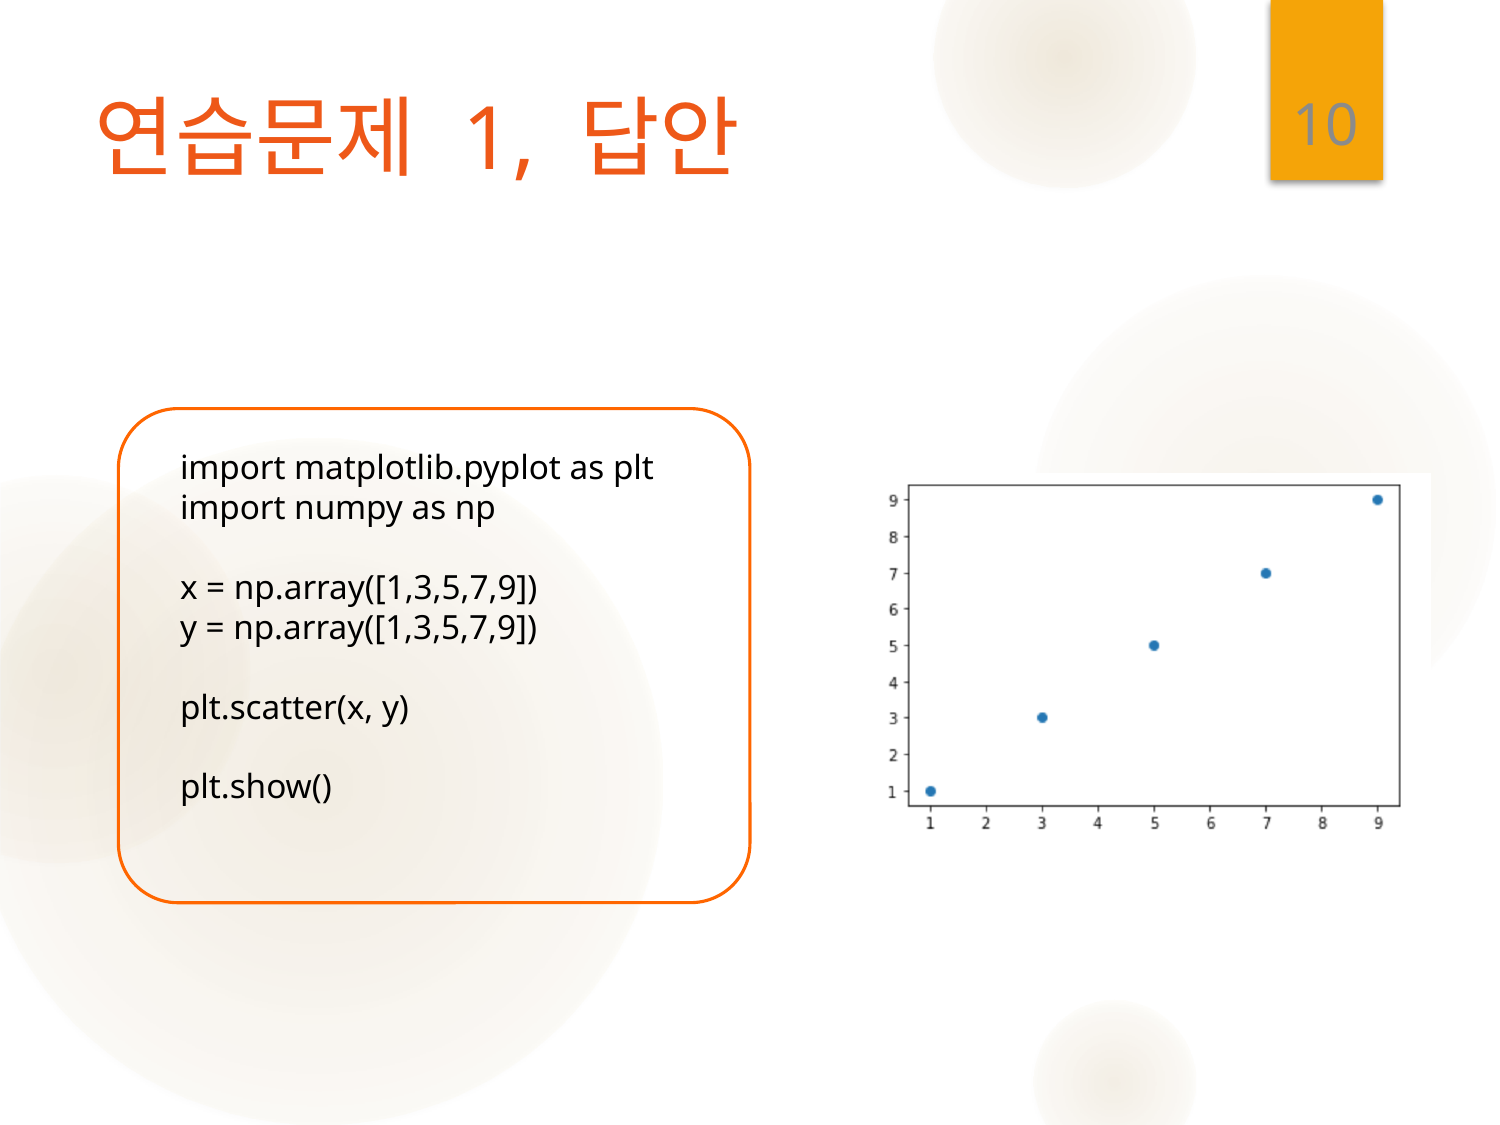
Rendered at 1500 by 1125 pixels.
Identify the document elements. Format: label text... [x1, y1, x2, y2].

picture [862, 473, 1431, 838]
text_box [118, 408, 750, 903]
title 연습문제 1, 답안 [79, 74, 1237, 304]
text_box import matplotlib.pyplot as plt import numpy as np x = np.array([1,3,5,7,9]) y = np.array([1,3,5,7,9]) plt.scatter(x, y) plt.show() [165, 438, 1030, 853]
slide_number 10 [1273, 48, 1378, 175]
